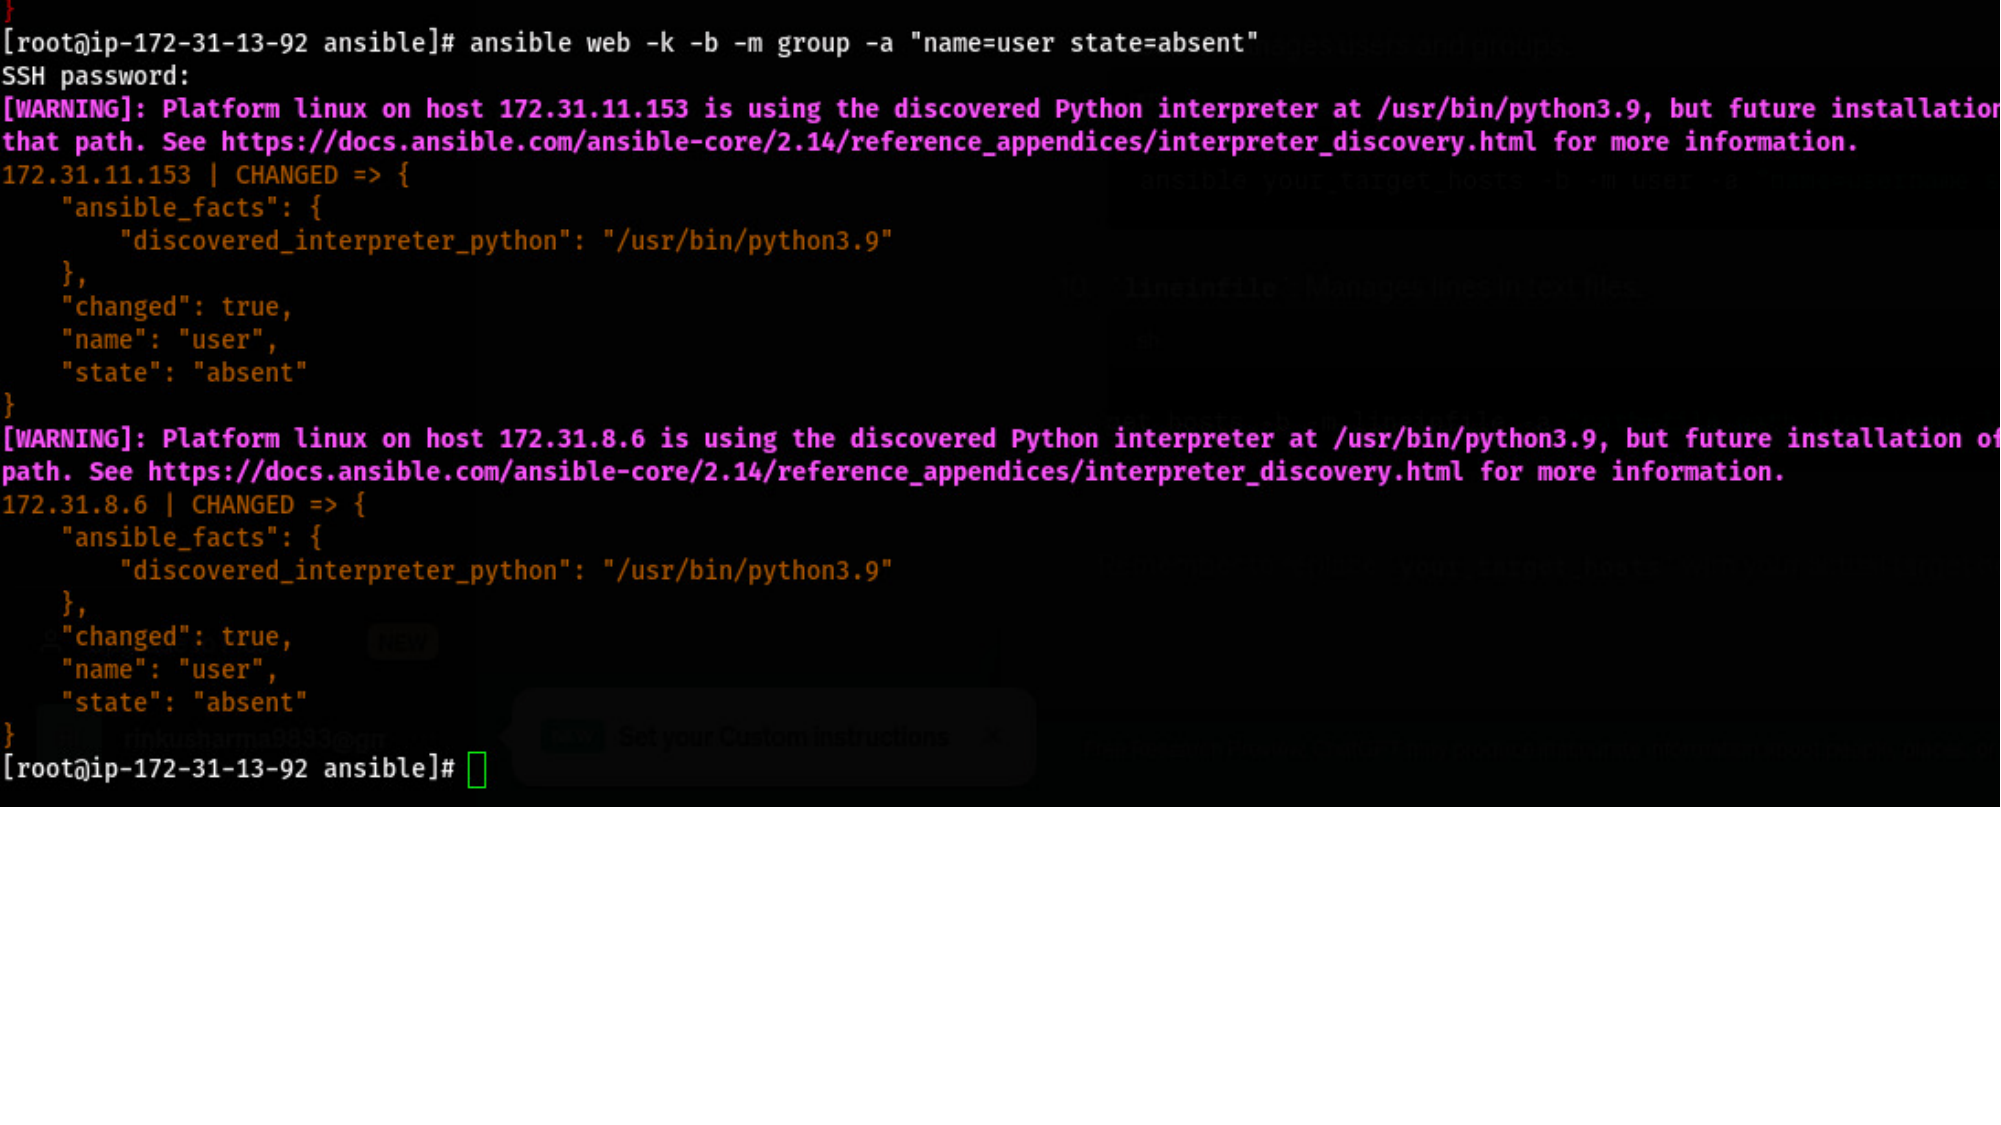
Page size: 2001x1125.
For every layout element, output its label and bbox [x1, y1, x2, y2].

picture [0, 0, 2000, 807]
